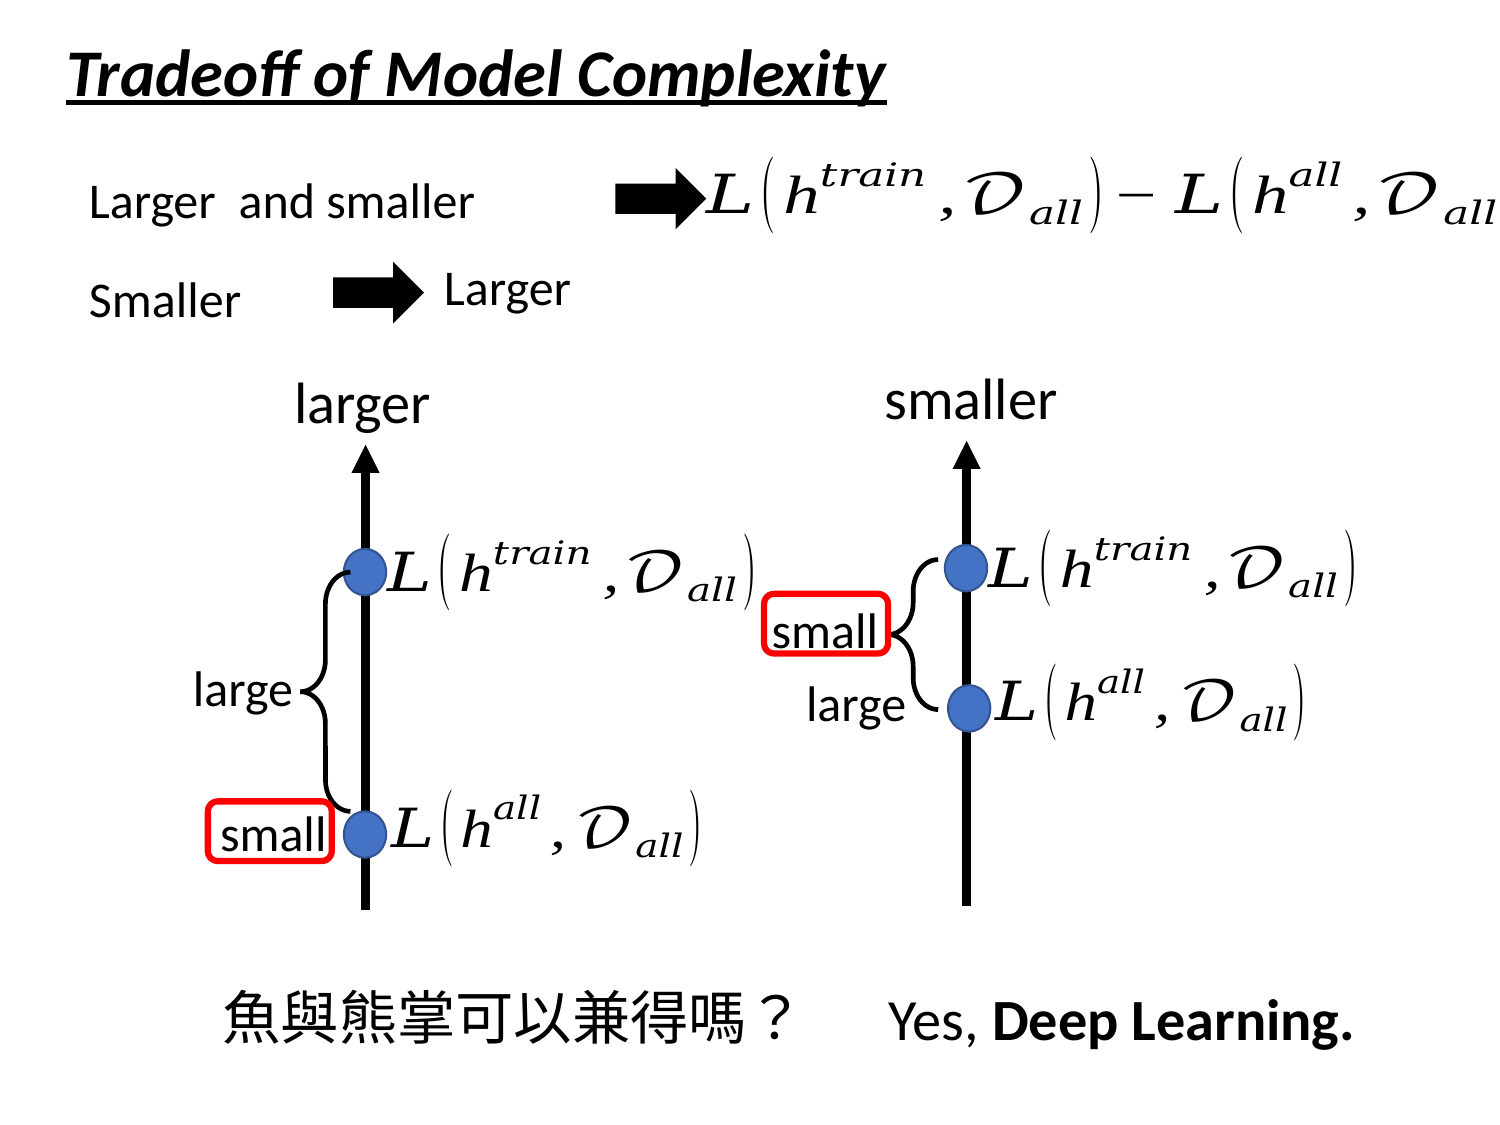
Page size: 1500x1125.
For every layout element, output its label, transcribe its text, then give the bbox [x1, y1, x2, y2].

text_box Yes, Deep Learning. [282, 974, 1370, 1059]
text_box [206, 800, 333, 863]
text_box Tradeoff of Model Complexity [51, 22, 1306, 117]
text_box [366, 547, 388, 597]
text_box large [774, 663, 922, 739]
text_box small [194, 793, 342, 869]
text_box [943, 543, 966, 593]
text_box [763, 592, 890, 655]
text_box small [745, 590, 893, 666]
text_box [366, 810, 388, 859]
text_box [946, 684, 966, 733]
text_box large [161, 648, 308, 724]
text_box [890, 559, 939, 711]
text_box [615, 167, 707, 230]
text_box [333, 261, 424, 324]
text_box [967, 684, 992, 733]
text_box [342, 547, 365, 597]
text_box [967, 543, 989, 593]
text_box [300, 571, 351, 812]
text_box [342, 810, 365, 859]
text_box 魚與熊掌可以兼得嗎？ [207, 973, 804, 1059]
